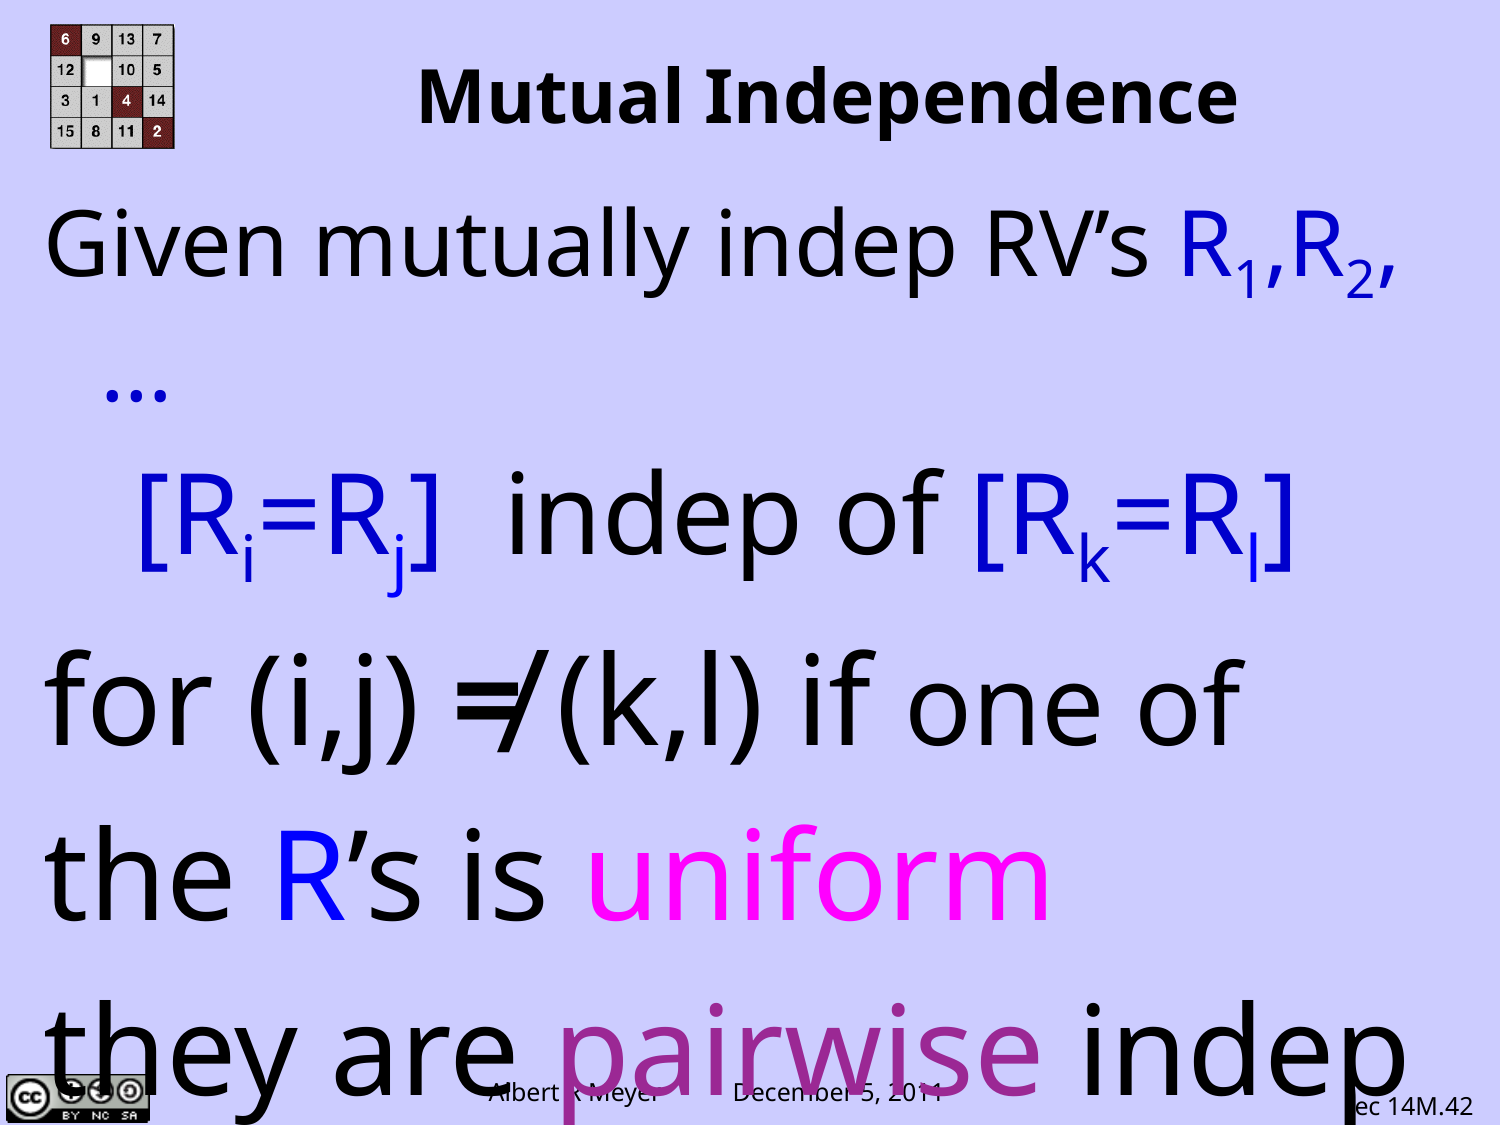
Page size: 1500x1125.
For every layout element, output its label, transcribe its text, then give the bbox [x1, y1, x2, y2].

picture [50, 24, 175, 149]
picture [6, 1074, 150, 1123]
title Mutual Independence [230, 36, 1425, 150]
list Given mutually indep RV’s R1,R2,… [Ri=Rj] indep of [Rk=Rl] for (i,j) ≠ (k,l) if one of the R’s is uniform they are pairwise indep [28, 176, 1464, 1057]
slide_number lec 14M.42 [1303, 1082, 1489, 1125]
